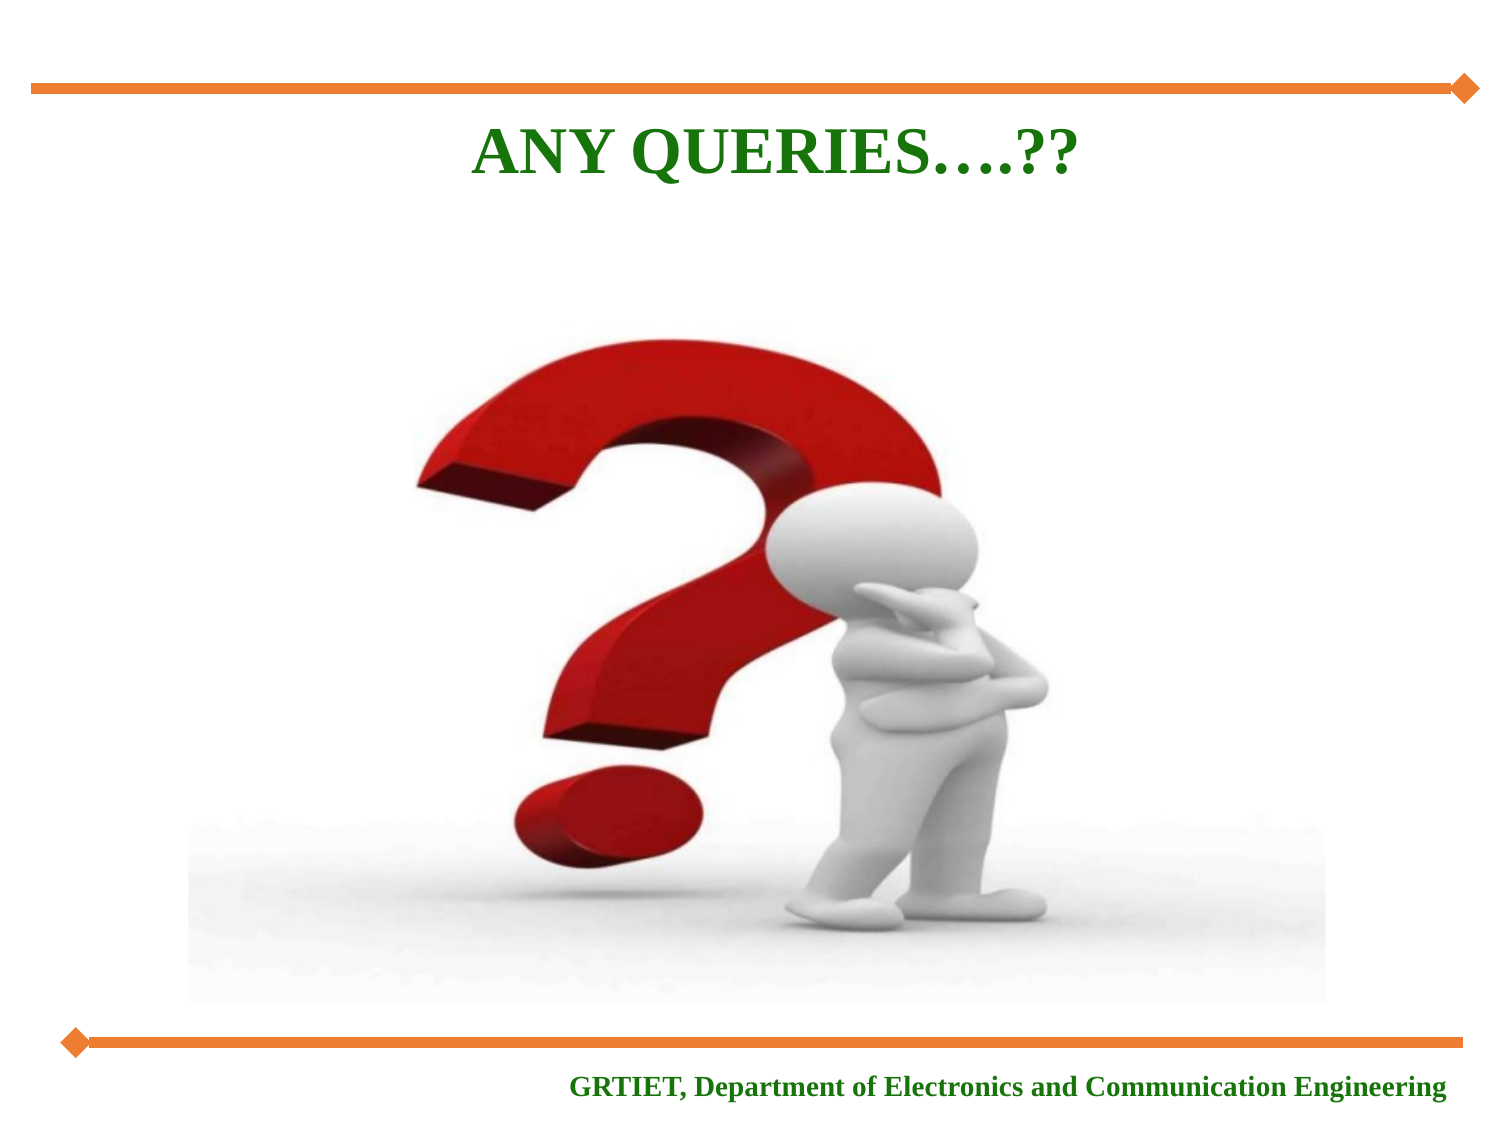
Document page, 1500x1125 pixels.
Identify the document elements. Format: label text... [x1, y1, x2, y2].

text_box [85, 64, 1429, 88]
picture [188, 311, 1326, 1003]
text_box GRTIET, Department of Electronics and Communication Engineering [75, 1059, 1463, 1110]
text_box [85, 89, 1429, 214]
text_box ANY QUERIES….?? [188, 99, 1366, 195]
